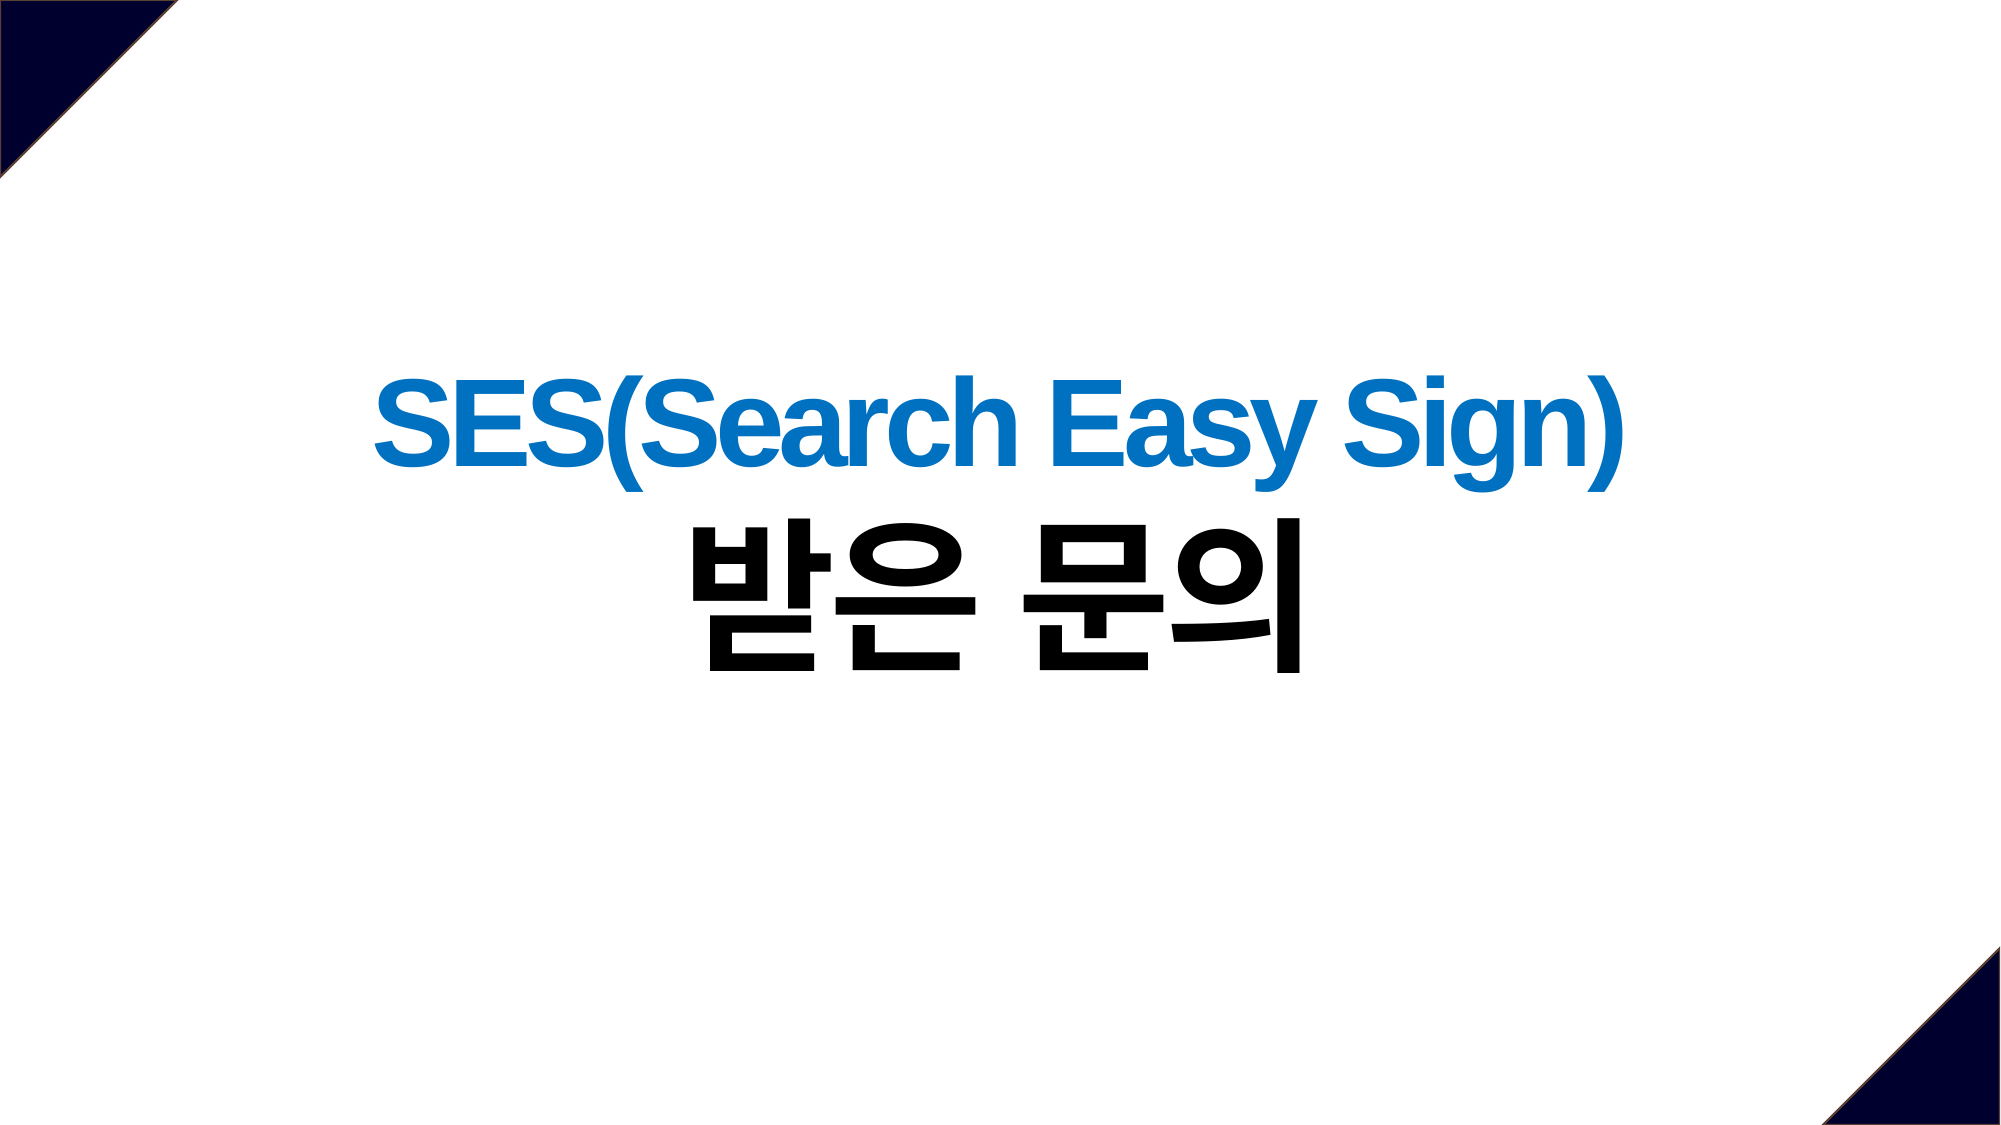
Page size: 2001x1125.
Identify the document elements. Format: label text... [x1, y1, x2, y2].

text_box SES(Search Easy Sign) 받은 문의 [356, 334, 1643, 699]
